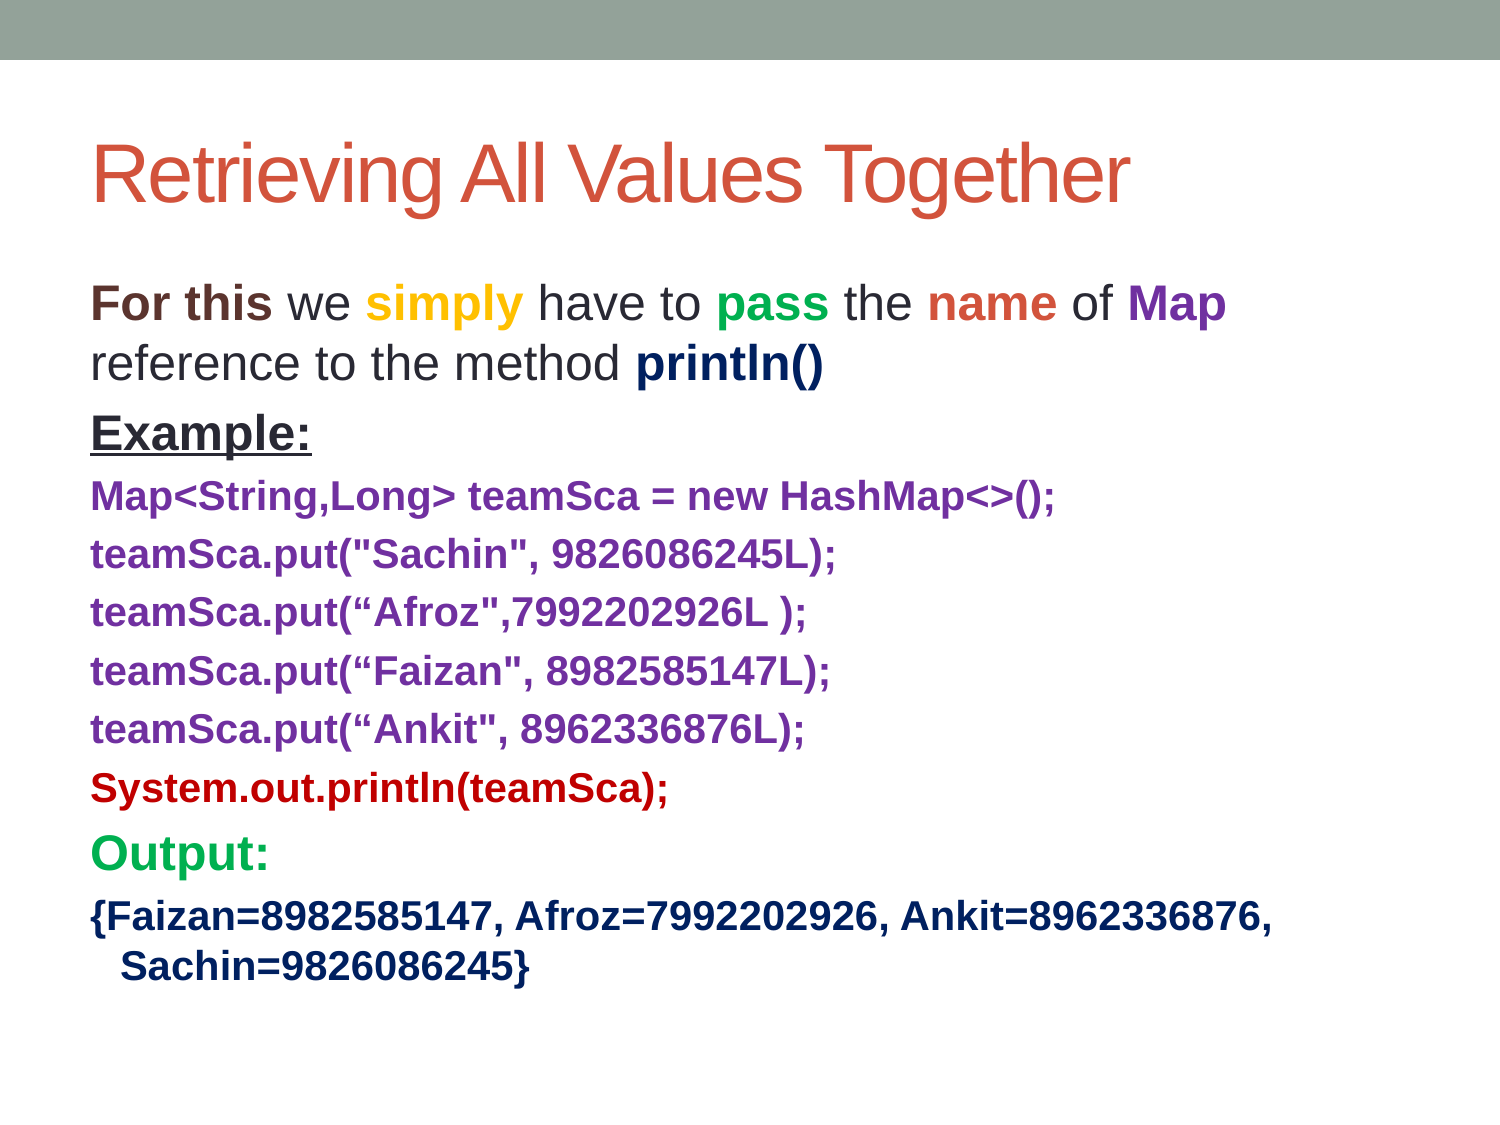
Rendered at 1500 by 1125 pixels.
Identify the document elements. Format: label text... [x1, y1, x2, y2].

title Retrieving All Values Together [75, 87, 1425, 250]
list For this we simply have to pass the name of Map reference to the method println() Example: Map<String,Long> teamSca = new HashMap<>(); teamSca.put("Sachin", 9826086245L); teamSca.put(“Afroz",7992202926L ); teamSca.put(“Faizan", 8982585147L); teamSca.put(“Ankit", 8962336876L); System.out.println(teamSca); Output: {Faizan=8982585147, Afroz=7992202926, Ankit=8962336876, Sachin=9826086245} [75, 262, 1425, 1063]
